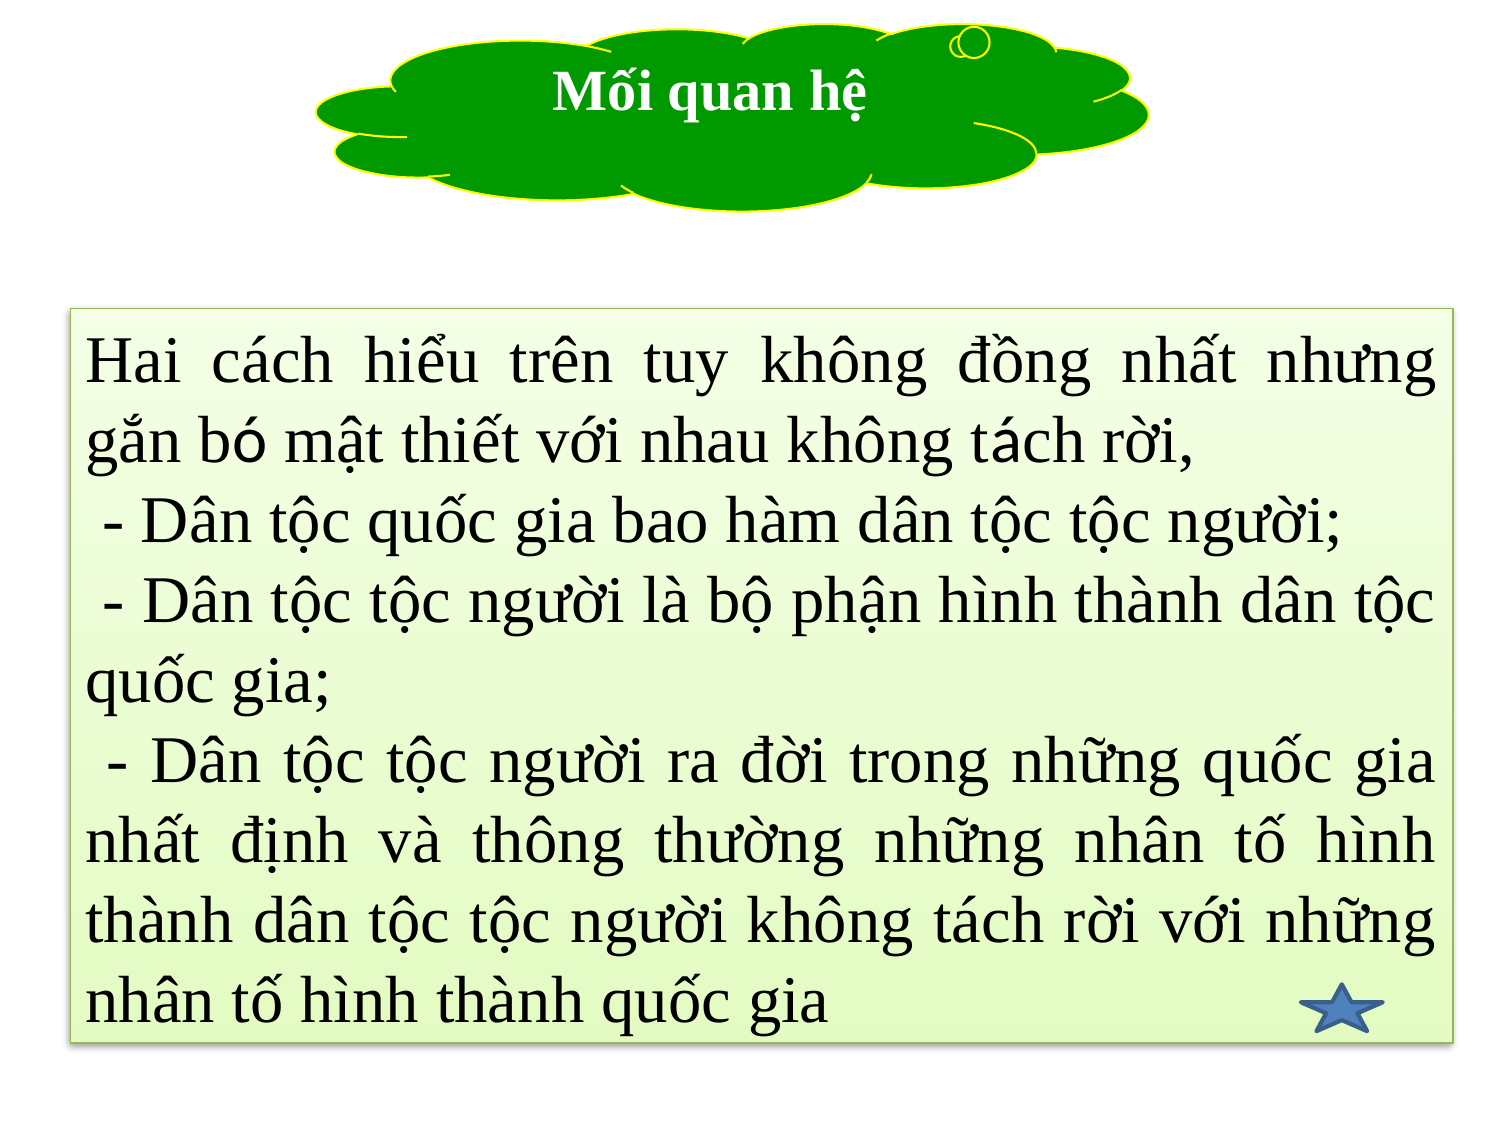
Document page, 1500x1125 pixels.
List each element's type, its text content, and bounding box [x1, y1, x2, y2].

text_box Hai cách hiểu trên tuy không đồng nhất nhưng gắn bó mật thiết với nhau không tách rời, - Dân tộc quốc gia bao hàm dân tộc tộc người; - Dân tộc tộc người là bộ phận hình thành dân tộc quốc gia; - Dân tộc tộc người ra đời trong những quốc gia nhất định và thông thường những nhân tố hình thành dân tộc tộc người không tách rời với những nhân tố hình thành quốc gia [70, 308, 1454, 1044]
text_box Mối quan hệ [315, 24, 1149, 212]
text_box [1298, 982, 1385, 1034]
